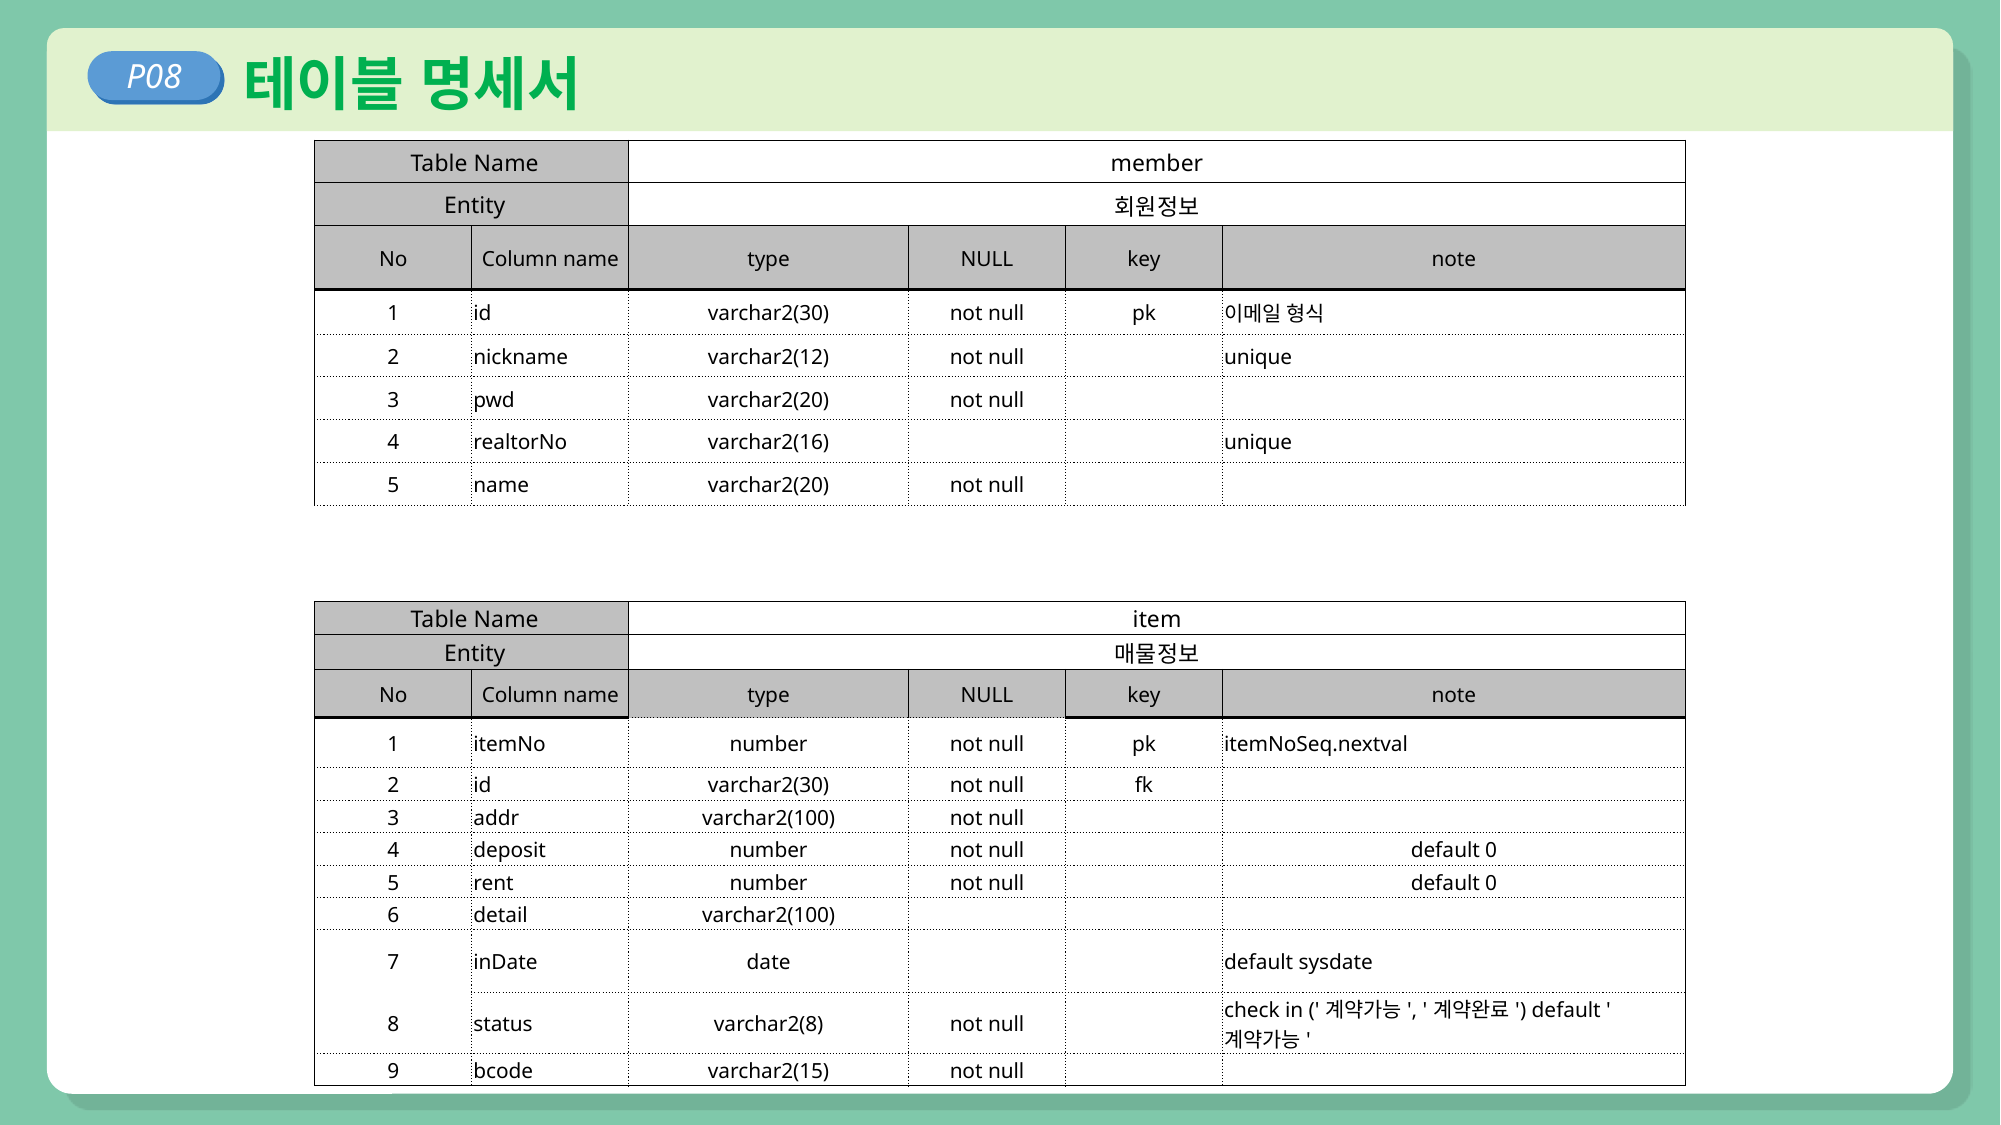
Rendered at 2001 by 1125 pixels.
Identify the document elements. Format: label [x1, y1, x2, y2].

text_box [46, 28, 1954, 1094]
